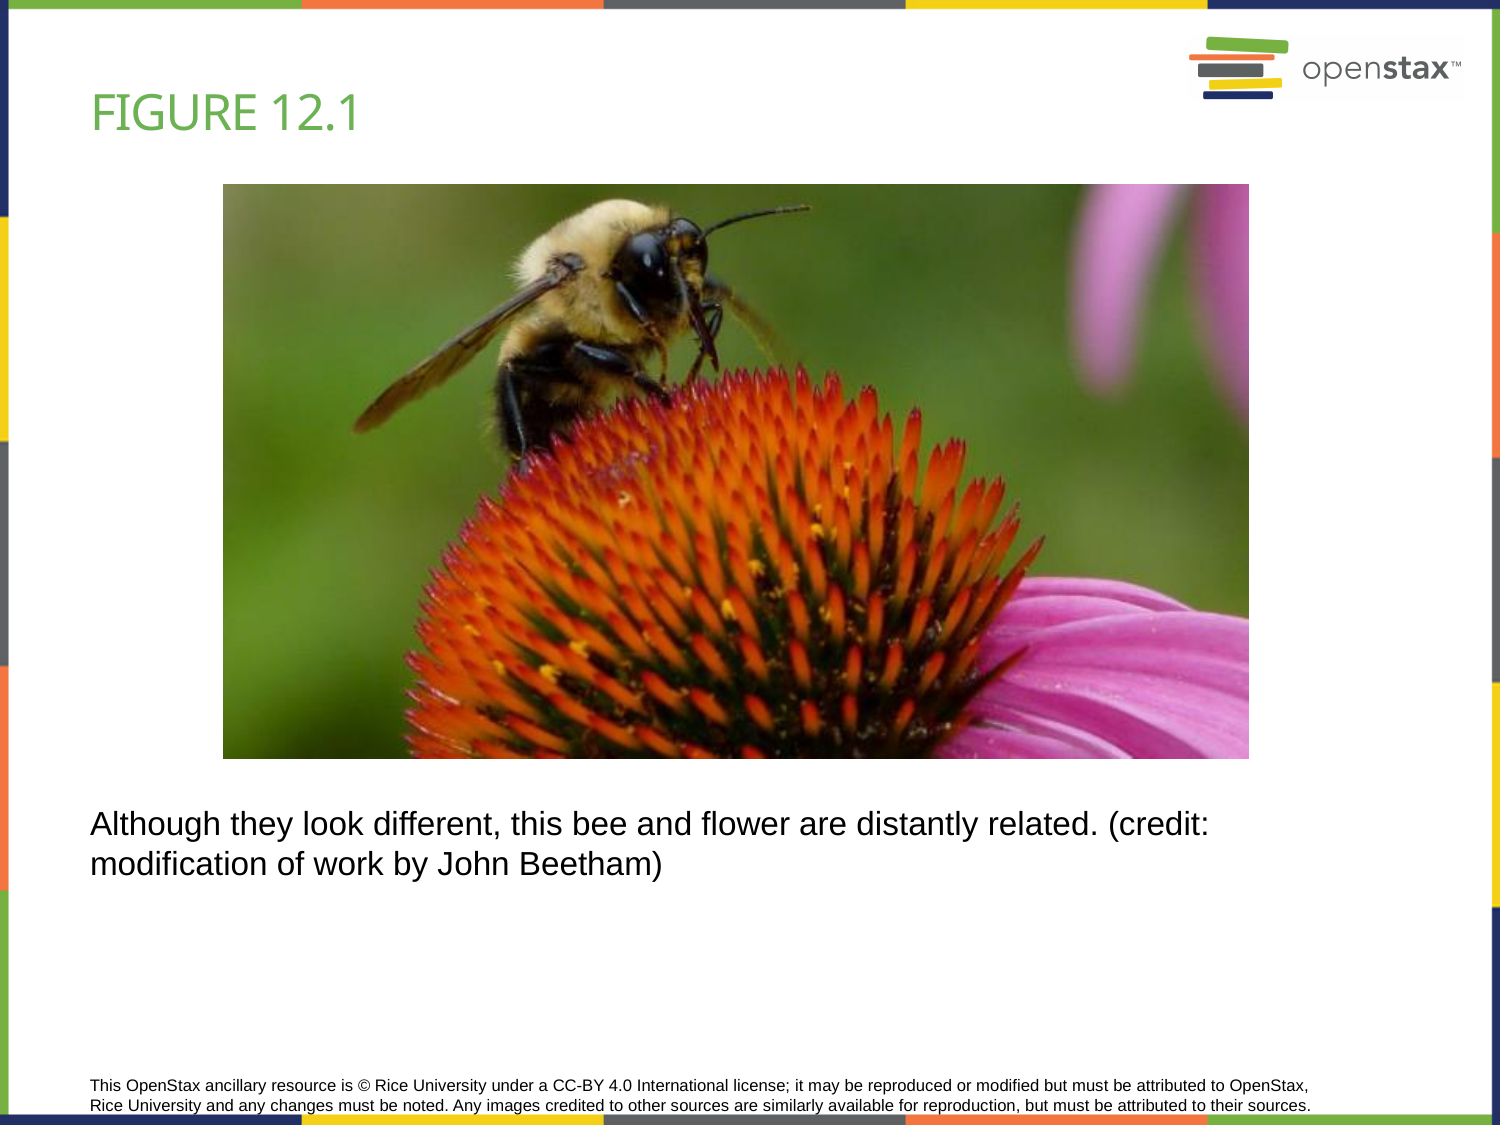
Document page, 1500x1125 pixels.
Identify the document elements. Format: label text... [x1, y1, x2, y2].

text_box This OpenStax ancillary resource is © Rice University under a CC-BY 4.0 International license; it may be reproduced or modified but must be attributed to OpenStax, Rice University and any changes must be noted. Any images credited to other sources are similarly available for reproduction, but must be attributed to their sources. [75, 1067, 1336, 1114]
title Figure 12.1 [75, 39, 1398, 148]
list Although they look different, this bee and flower are distantly related. (credit: modification of work by John Beetham) [75, 794, 1398, 986]
picture [0, 0, 1500, 1125]
